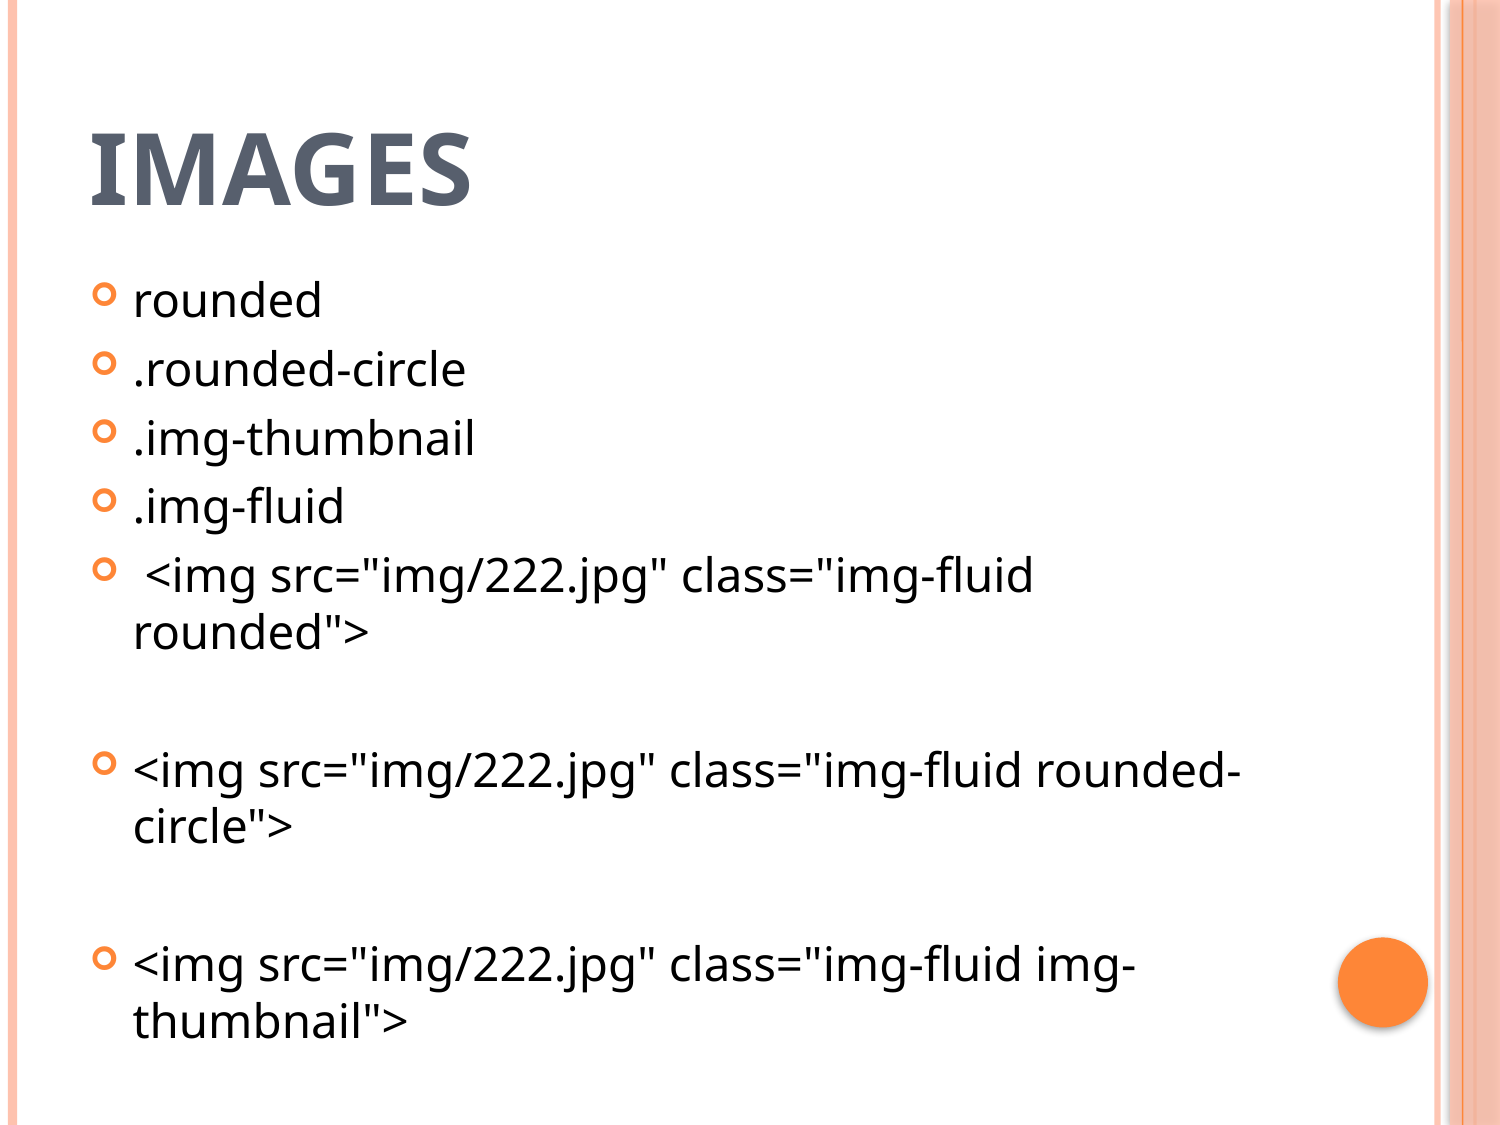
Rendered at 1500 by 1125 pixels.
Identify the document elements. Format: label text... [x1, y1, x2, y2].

list rounded .rounded-circle .img-thumbnail .img-fluid <img src="img/222.jpg" class="img-fluid rounded"> <img src="img/222.jpg" class="img-fluid rounded-circle"> <img src="img/222.jpg" class="img-fluid img-thumbnail"> [75, 262, 1300, 1062]
title Images [75, 45, 1300, 233]
